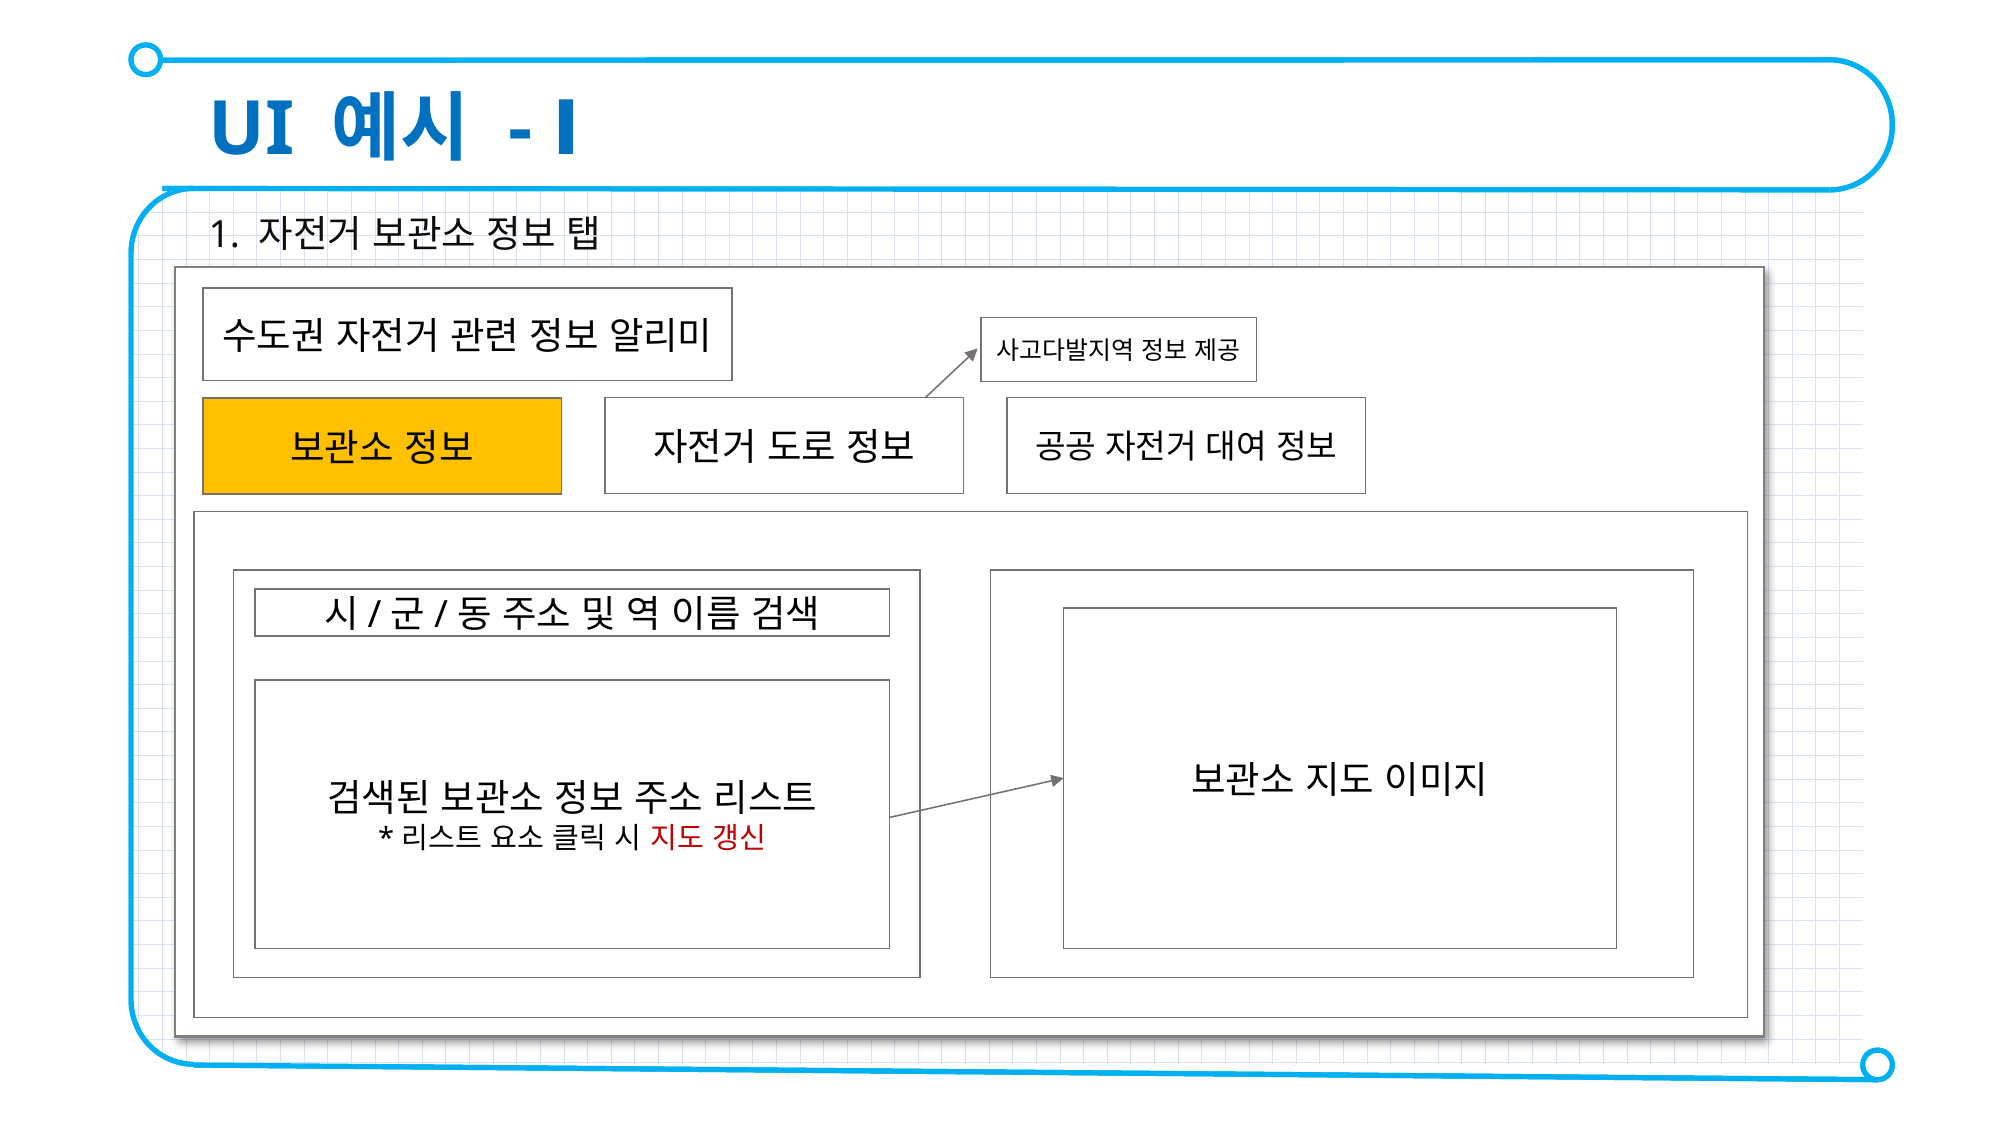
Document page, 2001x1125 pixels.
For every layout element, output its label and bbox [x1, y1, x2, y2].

text_box [924, 348, 978, 399]
text_box [889, 778, 1064, 818]
text_box [131, 44, 1893, 1080]
